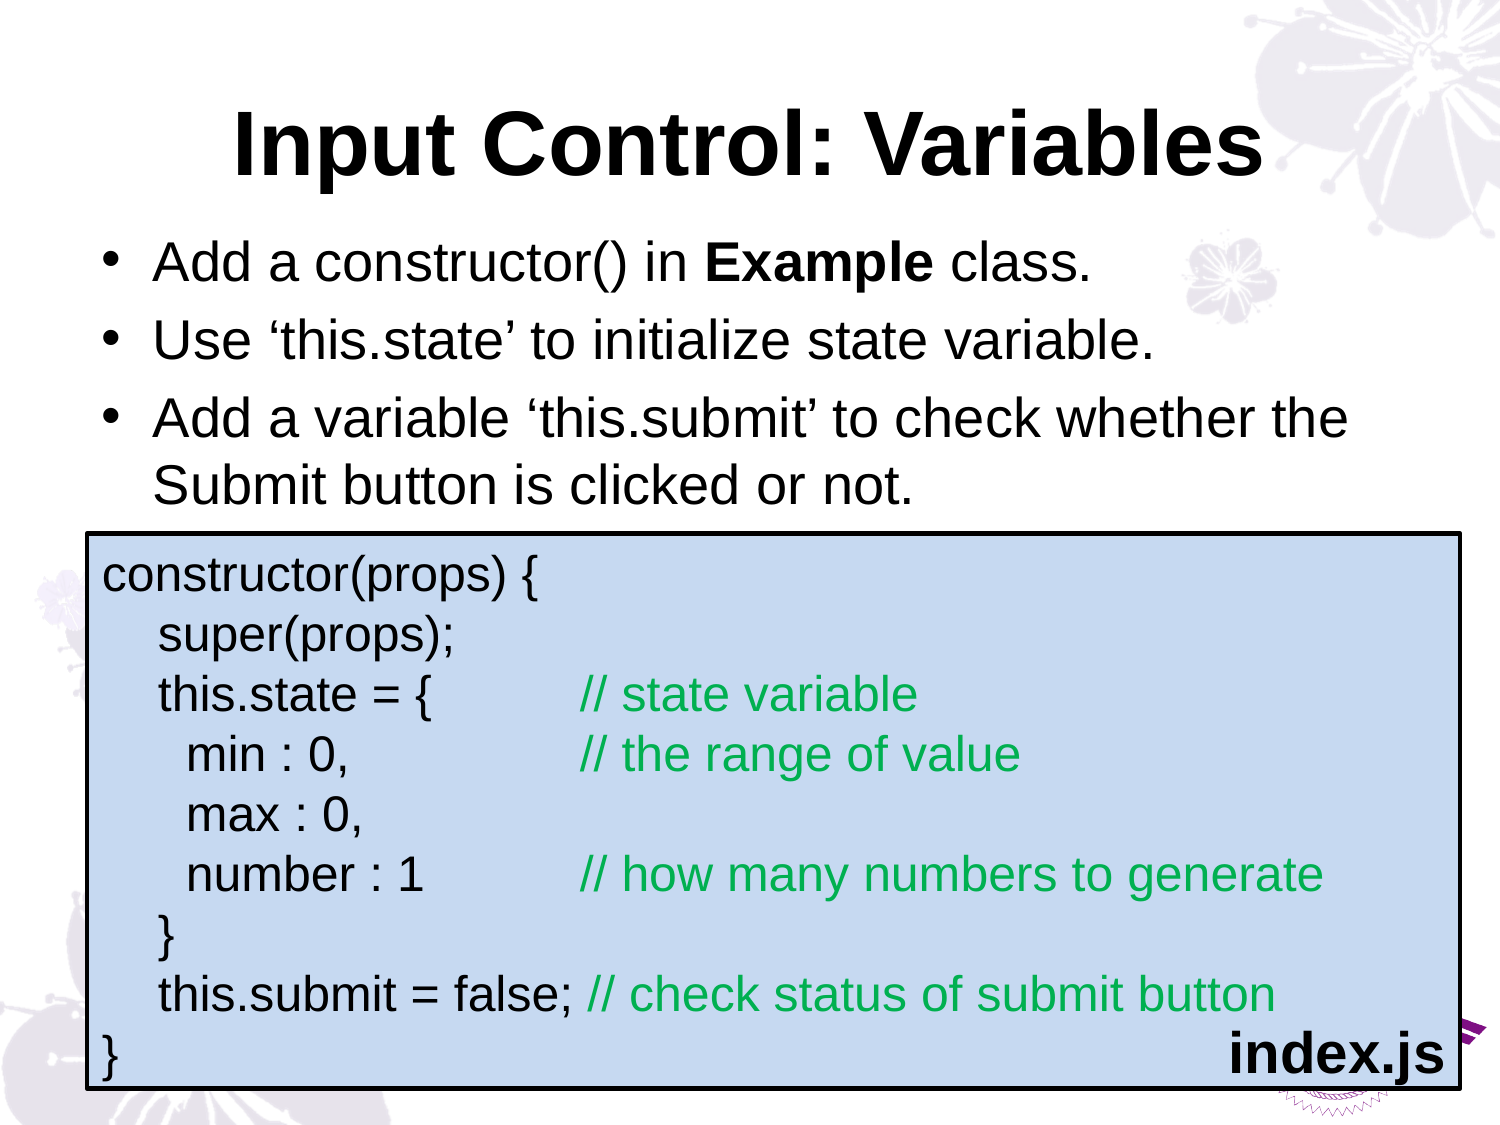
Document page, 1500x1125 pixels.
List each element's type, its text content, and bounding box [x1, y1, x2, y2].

picture [0, 0, 1500, 1125]
text_box Add a constructor() in Example class. Use ‘this.state’ to initialize state variable. Add a variable ‘this.submit’ to check whether the Submit button is clicked or not. [86, 217, 1437, 527]
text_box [86, 533, 1461, 1095]
title Input Control: Variables [75, 45, 1425, 233]
